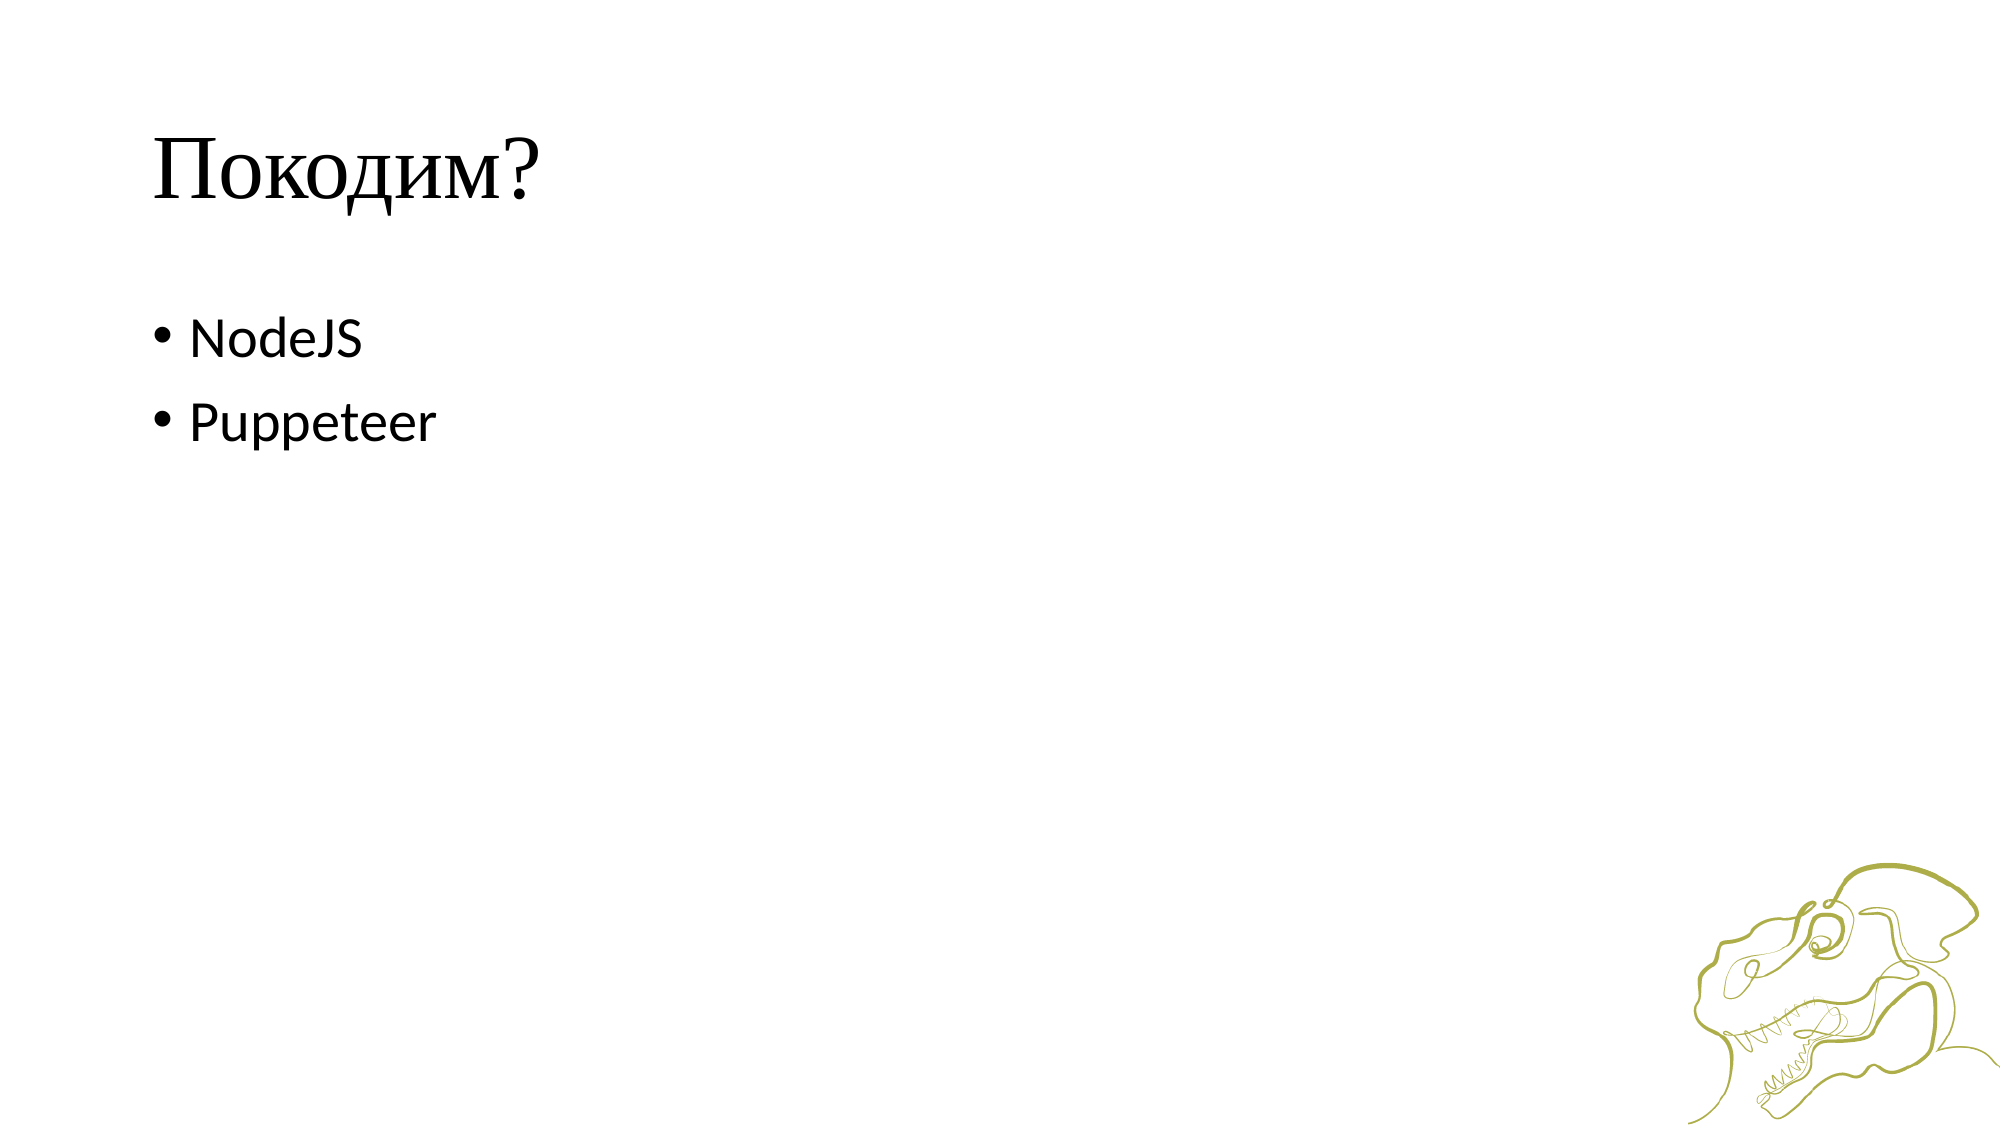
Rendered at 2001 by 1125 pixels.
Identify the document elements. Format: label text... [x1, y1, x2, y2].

list NodeJS Puppeteer [137, 299, 1863, 1014]
picture [1688, 857, 2000, 1125]
title Покодим? [137, 59, 1863, 278]
